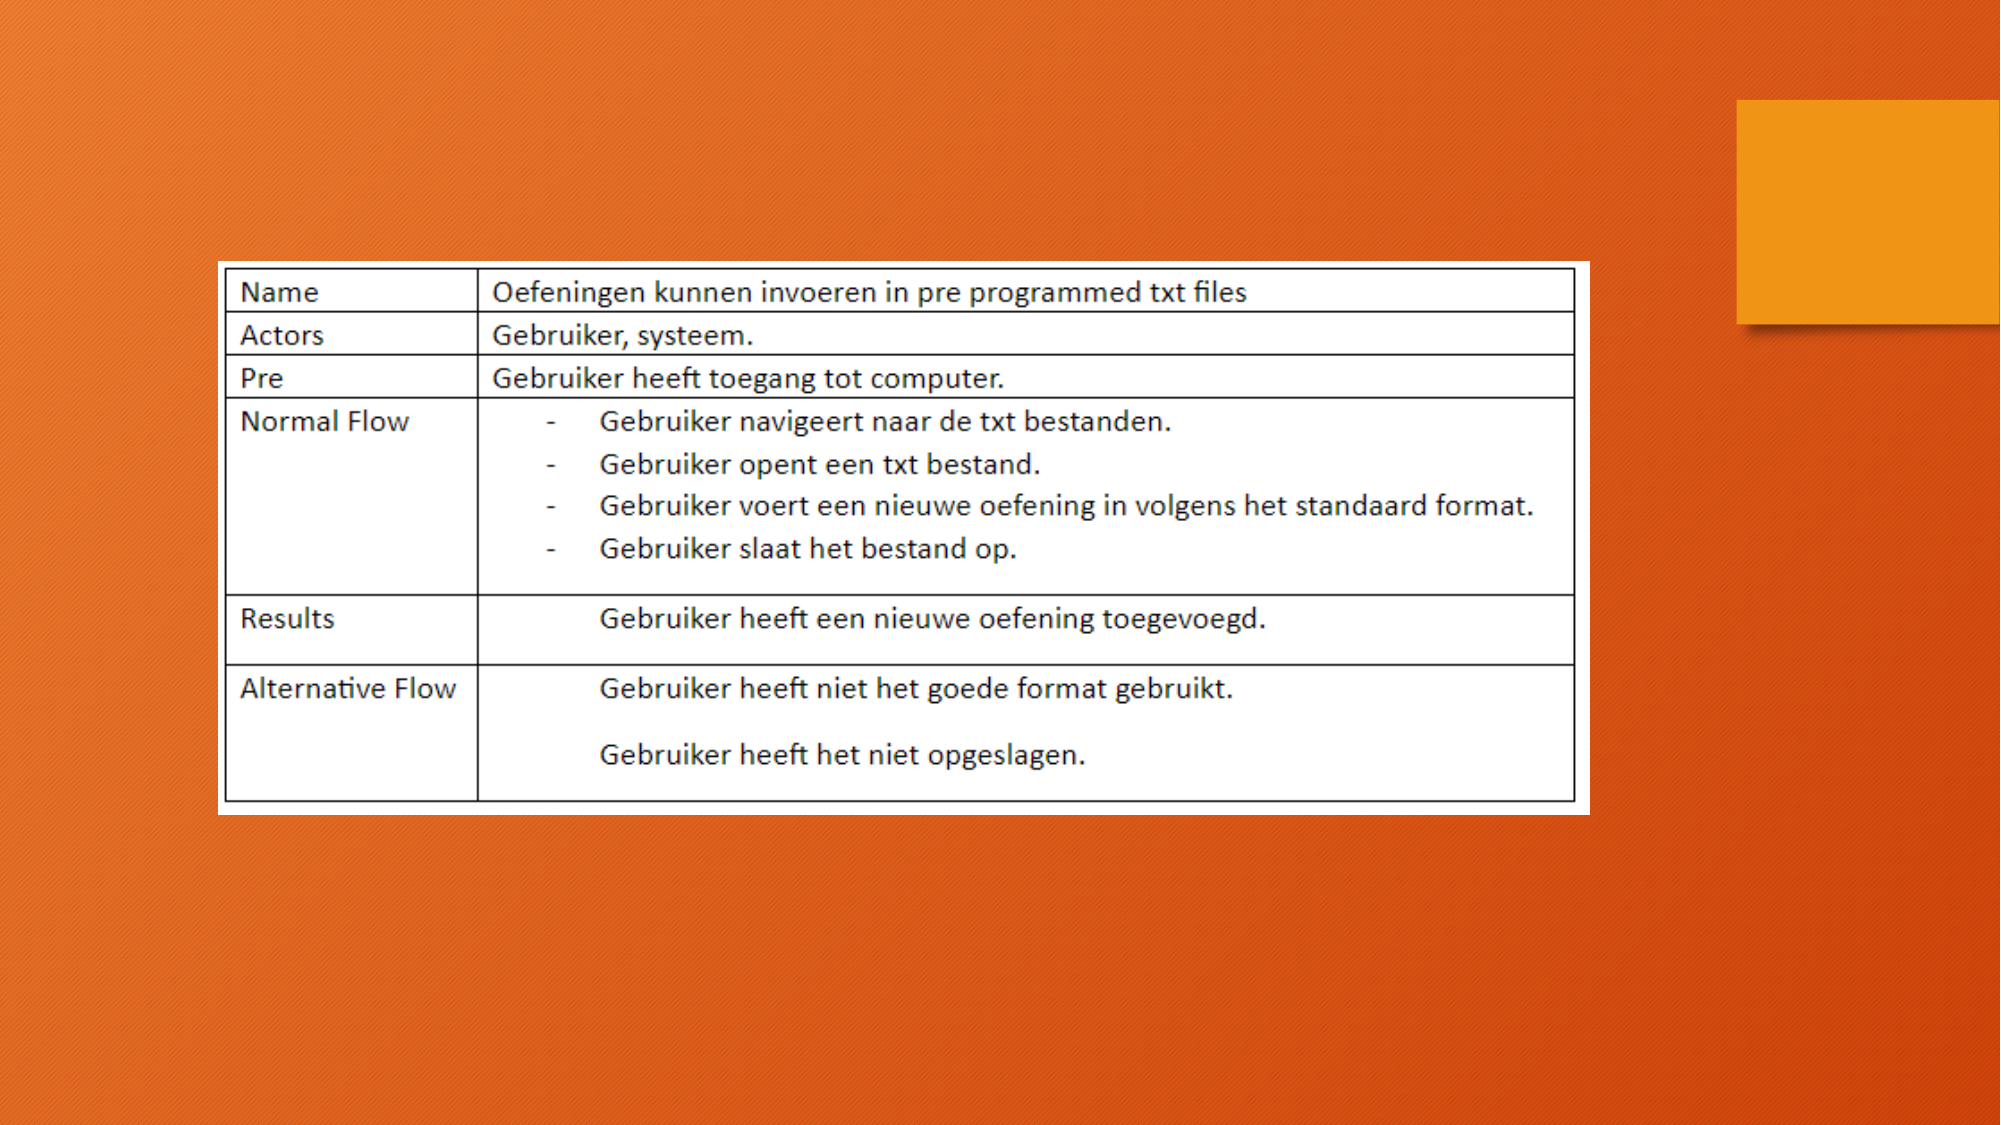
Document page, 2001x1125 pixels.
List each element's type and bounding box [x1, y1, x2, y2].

picture [1736, 325, 2000, 347]
picture [217, 261, 1590, 815]
